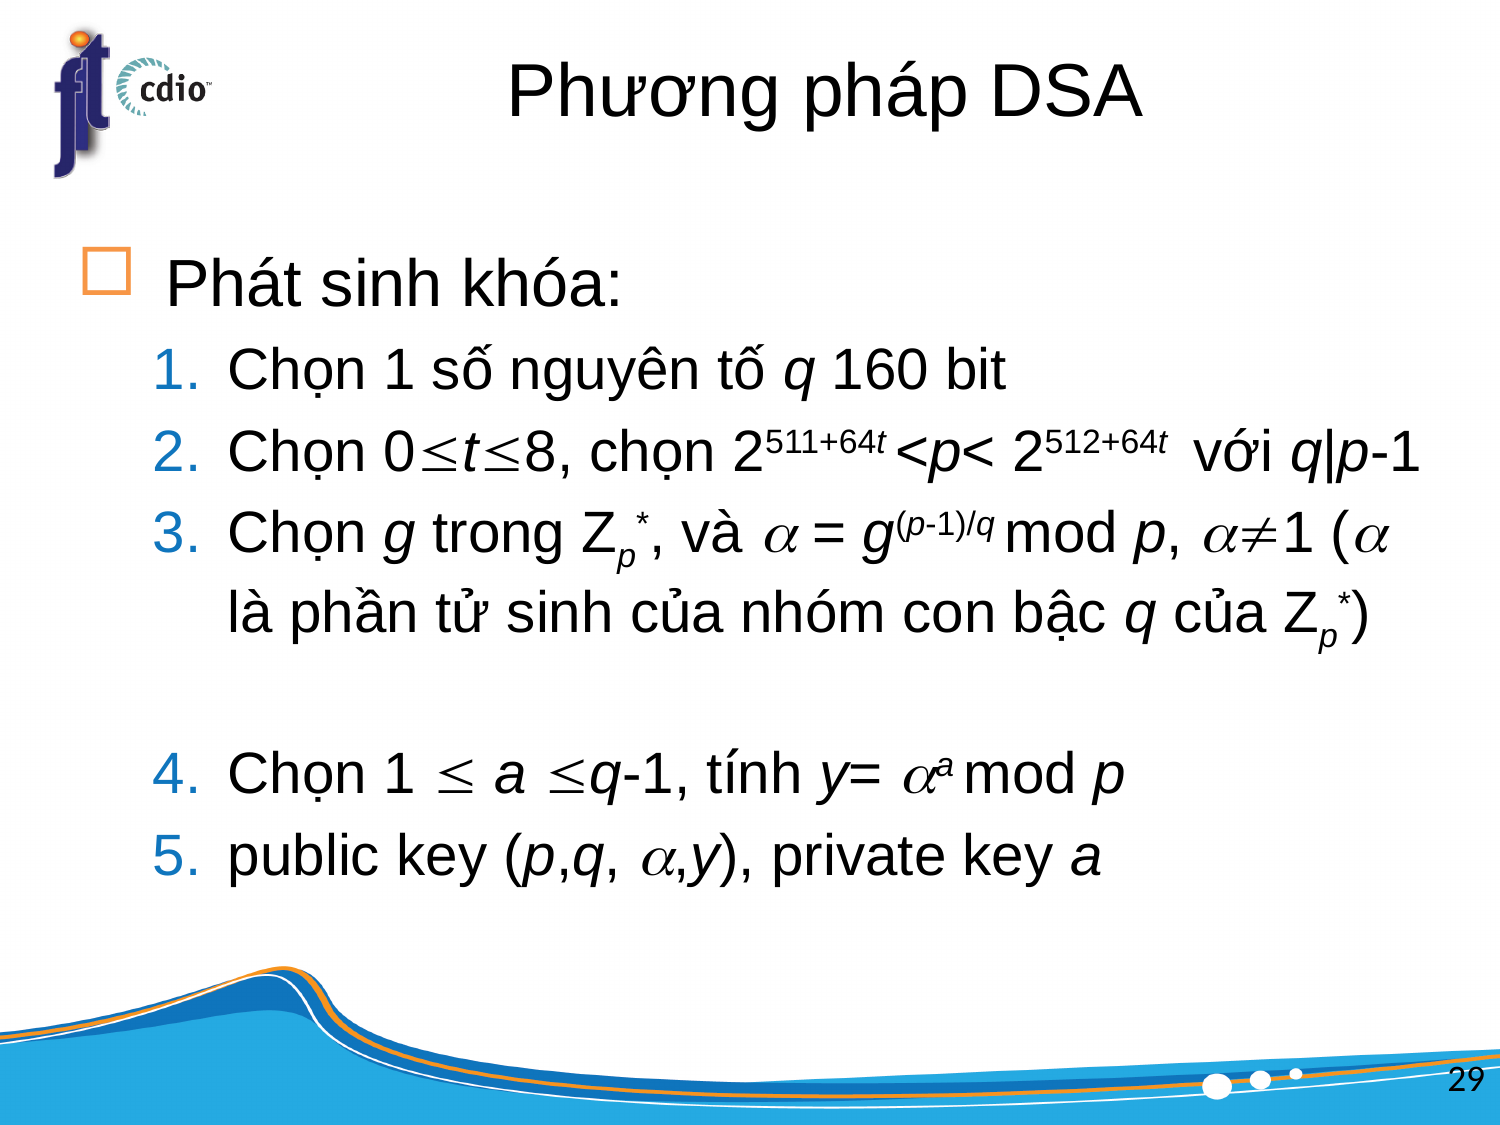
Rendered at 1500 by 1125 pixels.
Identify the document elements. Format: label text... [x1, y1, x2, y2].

title Phương pháp DSA [226, 6, 1425, 166]
text_box 29 [1149, 1046, 1500, 1125]
list Phát sinh khóa: Chọn 1 số nguyên tố q 160 bit Chọn 0t8, chọn 2511+64t <p< 2512+64t với q|p-1 Chọn g trong Zp*, và  = g(p-1)/q mod p, 1 ( là phần tử sinh của nhóm con bậc q của Zp*) Chọn 1  a q-1, tính y= a mod p public key (p,q, ,y), private key a [62, 232, 1438, 796]
picture [0, 0, 1500, 1125]
